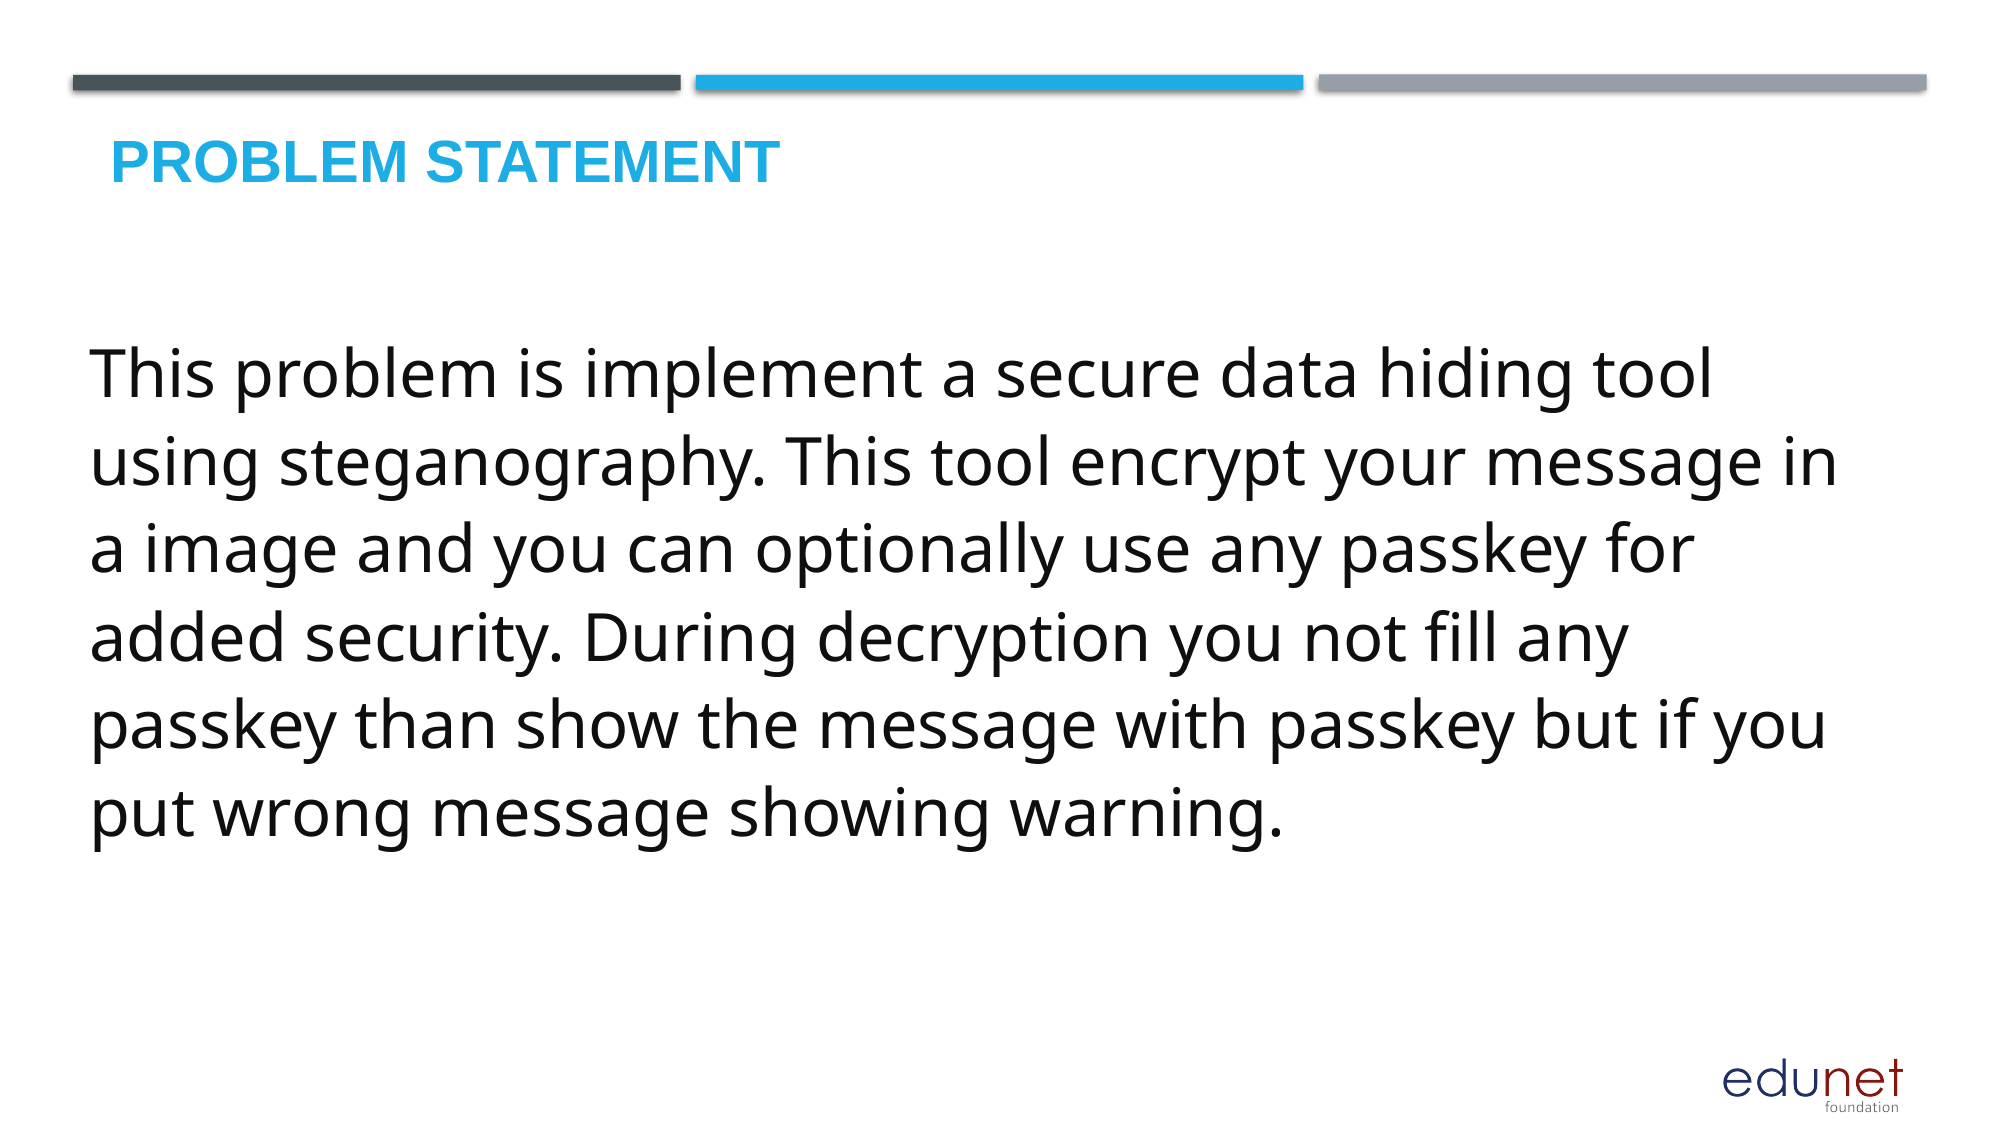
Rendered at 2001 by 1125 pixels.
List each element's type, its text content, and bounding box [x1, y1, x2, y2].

list This problem is implement a secure data hiding tool using steganography. This tool encrypt your message in a image and you can optionally use any passkey for added security. During decryption you not fill any passkey than show the message with passkey but if you put wrong message showing warning. [74, 203, 1884, 970]
picture [1719, 1056, 1905, 1116]
title Problem Statement [95, 115, 1905, 203]
